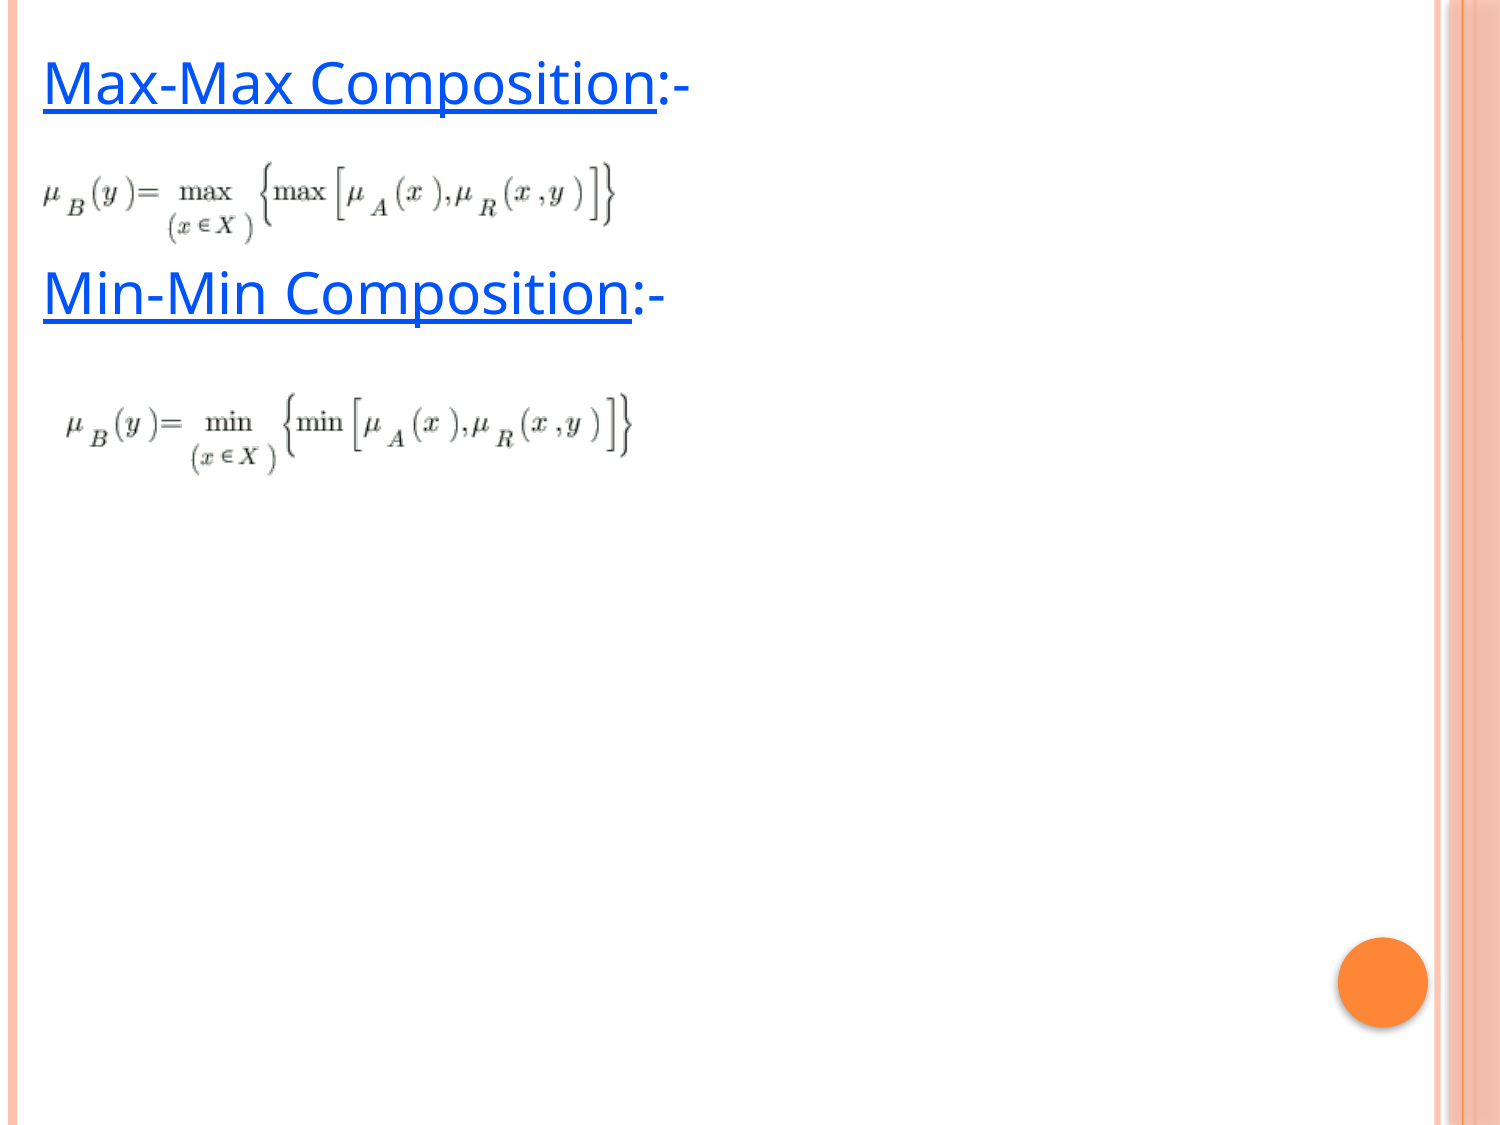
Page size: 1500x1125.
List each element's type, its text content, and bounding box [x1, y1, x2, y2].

picture [43, 158, 618, 246]
text_box Max-Max Composition:- Min-Min Composition:- [42, 46, 1150, 467]
picture [66, 390, 635, 478]
